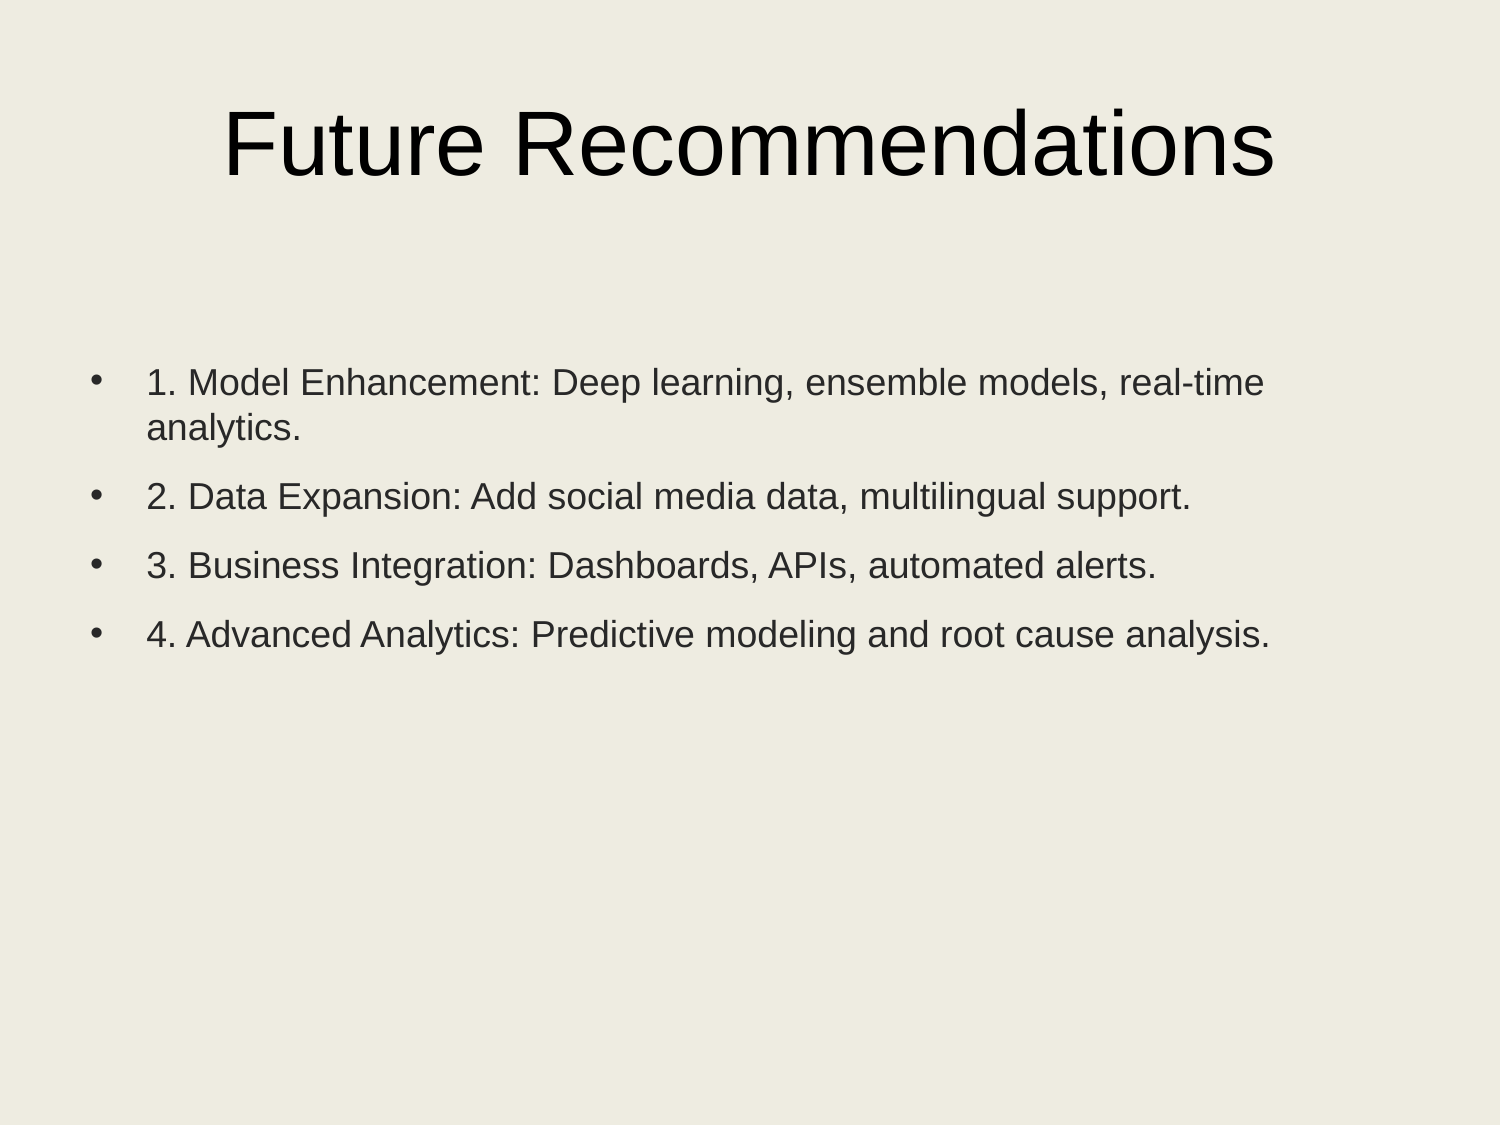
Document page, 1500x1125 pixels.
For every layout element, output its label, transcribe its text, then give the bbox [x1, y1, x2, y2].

list 1. Model Enhancement: Deep learning, ensemble models, real-time analytics. 2. Data Expansion: Add social media data, multilingual support. 3. Business Integration: Dashboards, APIs, automated alerts. 4. Advanced Analytics: Predictive modeling and root cause analysis. [75, 262, 1425, 1005]
title Future Recommendations [75, 45, 1425, 233]
